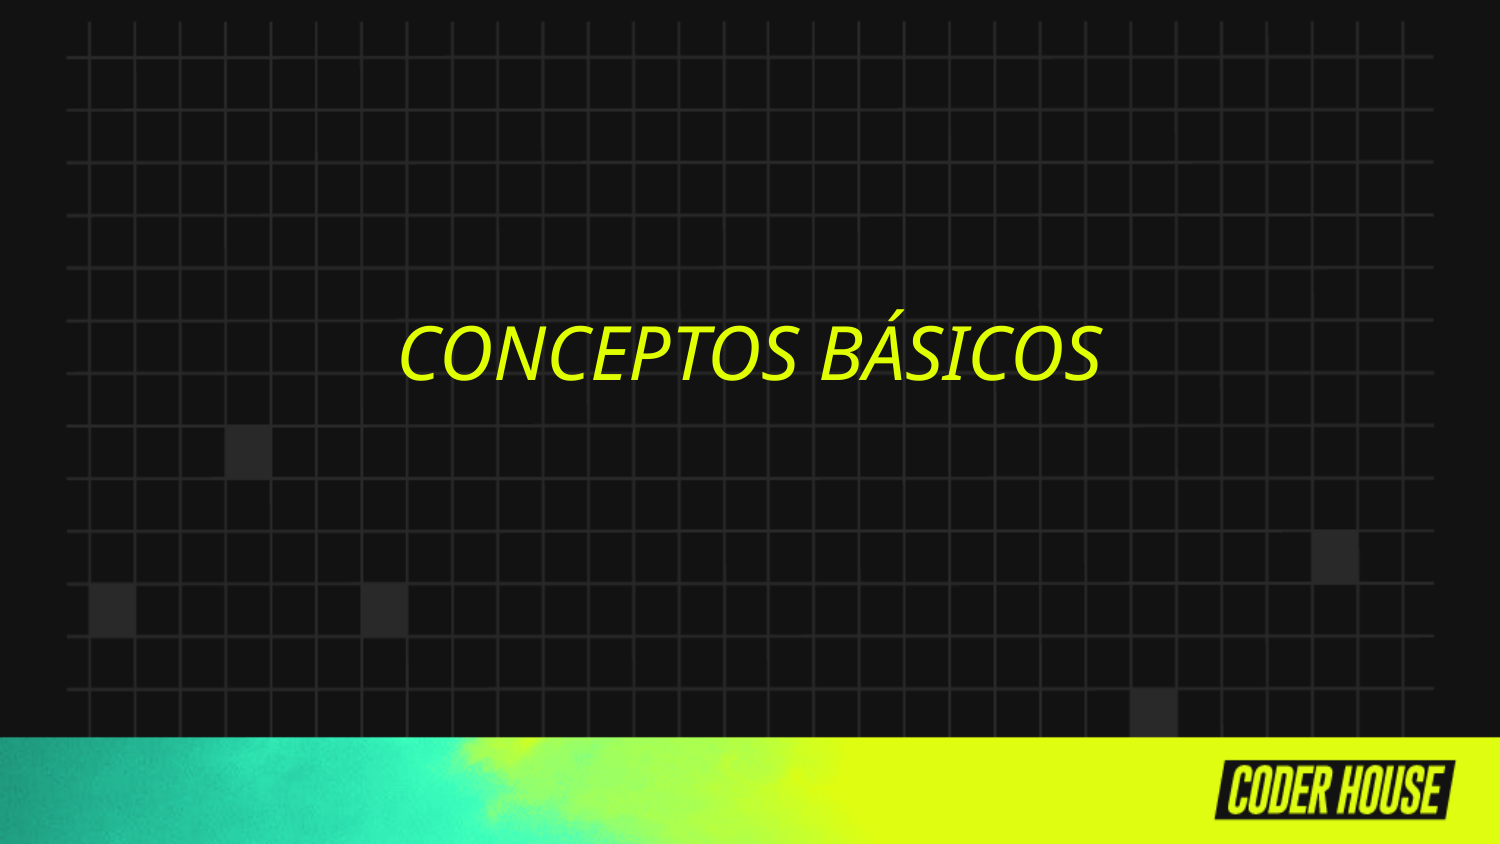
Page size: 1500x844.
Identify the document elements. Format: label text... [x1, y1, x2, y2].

picture [0, 0, 1500, 844]
text_box CONCEPTOS BÁSICOS [358, 269, 1142, 432]
